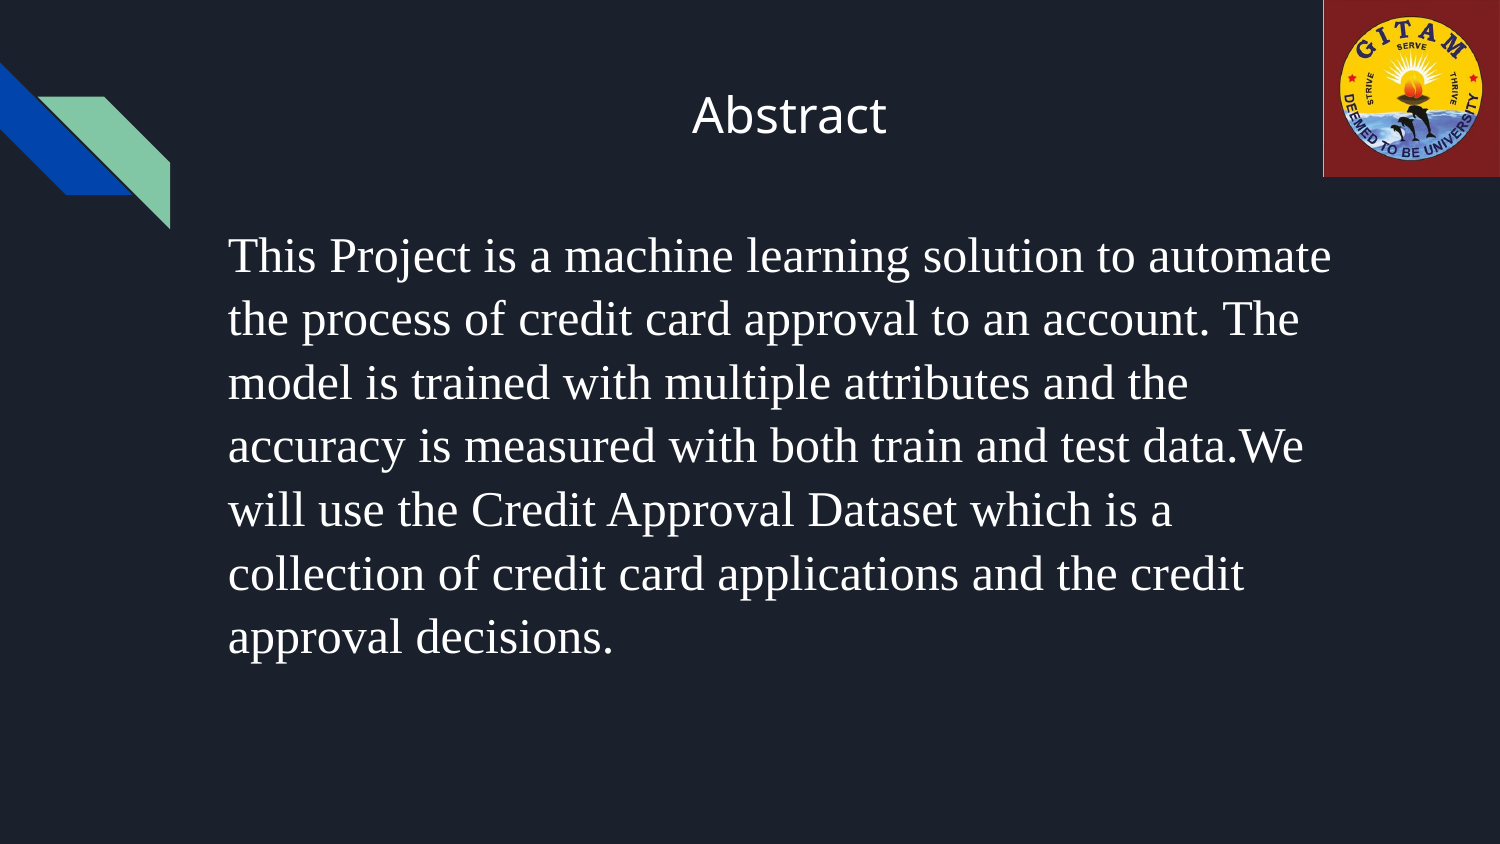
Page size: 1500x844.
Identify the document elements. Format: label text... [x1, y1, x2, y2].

list This Project is a machine learning solution to automate the process of credit card approval to an account. The model is trained with multiple attributes and the accuracy is measured with both train and test data.We will use the Credit Approval Dataset which is a collection of credit card applications and the credit approval decisions. [212, 204, 1368, 712]
picture [1322, 0, 1500, 177]
title Abstract [212, 64, 1317, 177]
